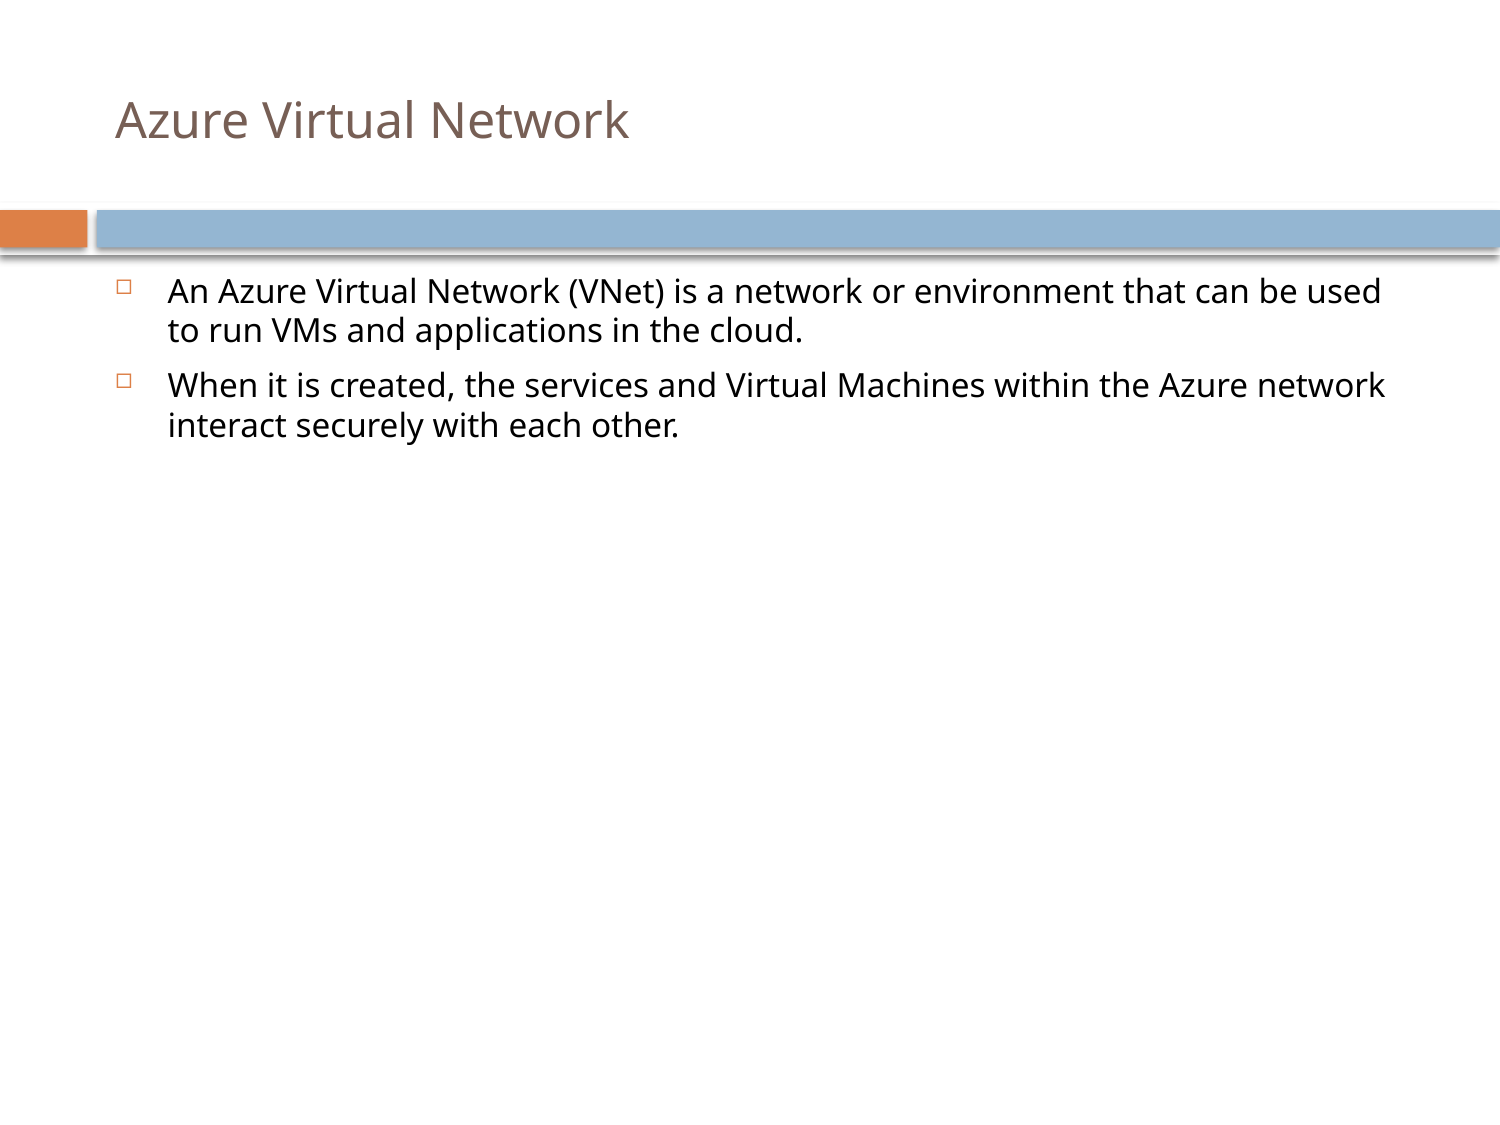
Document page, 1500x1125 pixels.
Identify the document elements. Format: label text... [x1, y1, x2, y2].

list An Azure Virtual Network (VNet) is a network or environment that can be used to run VMs and applications in the cloud. When it is created, the services and Virtual Machines within the Azure network interact securely with each other. [100, 262, 1438, 1000]
title Azure Virtual Network [100, 37, 1438, 200]
